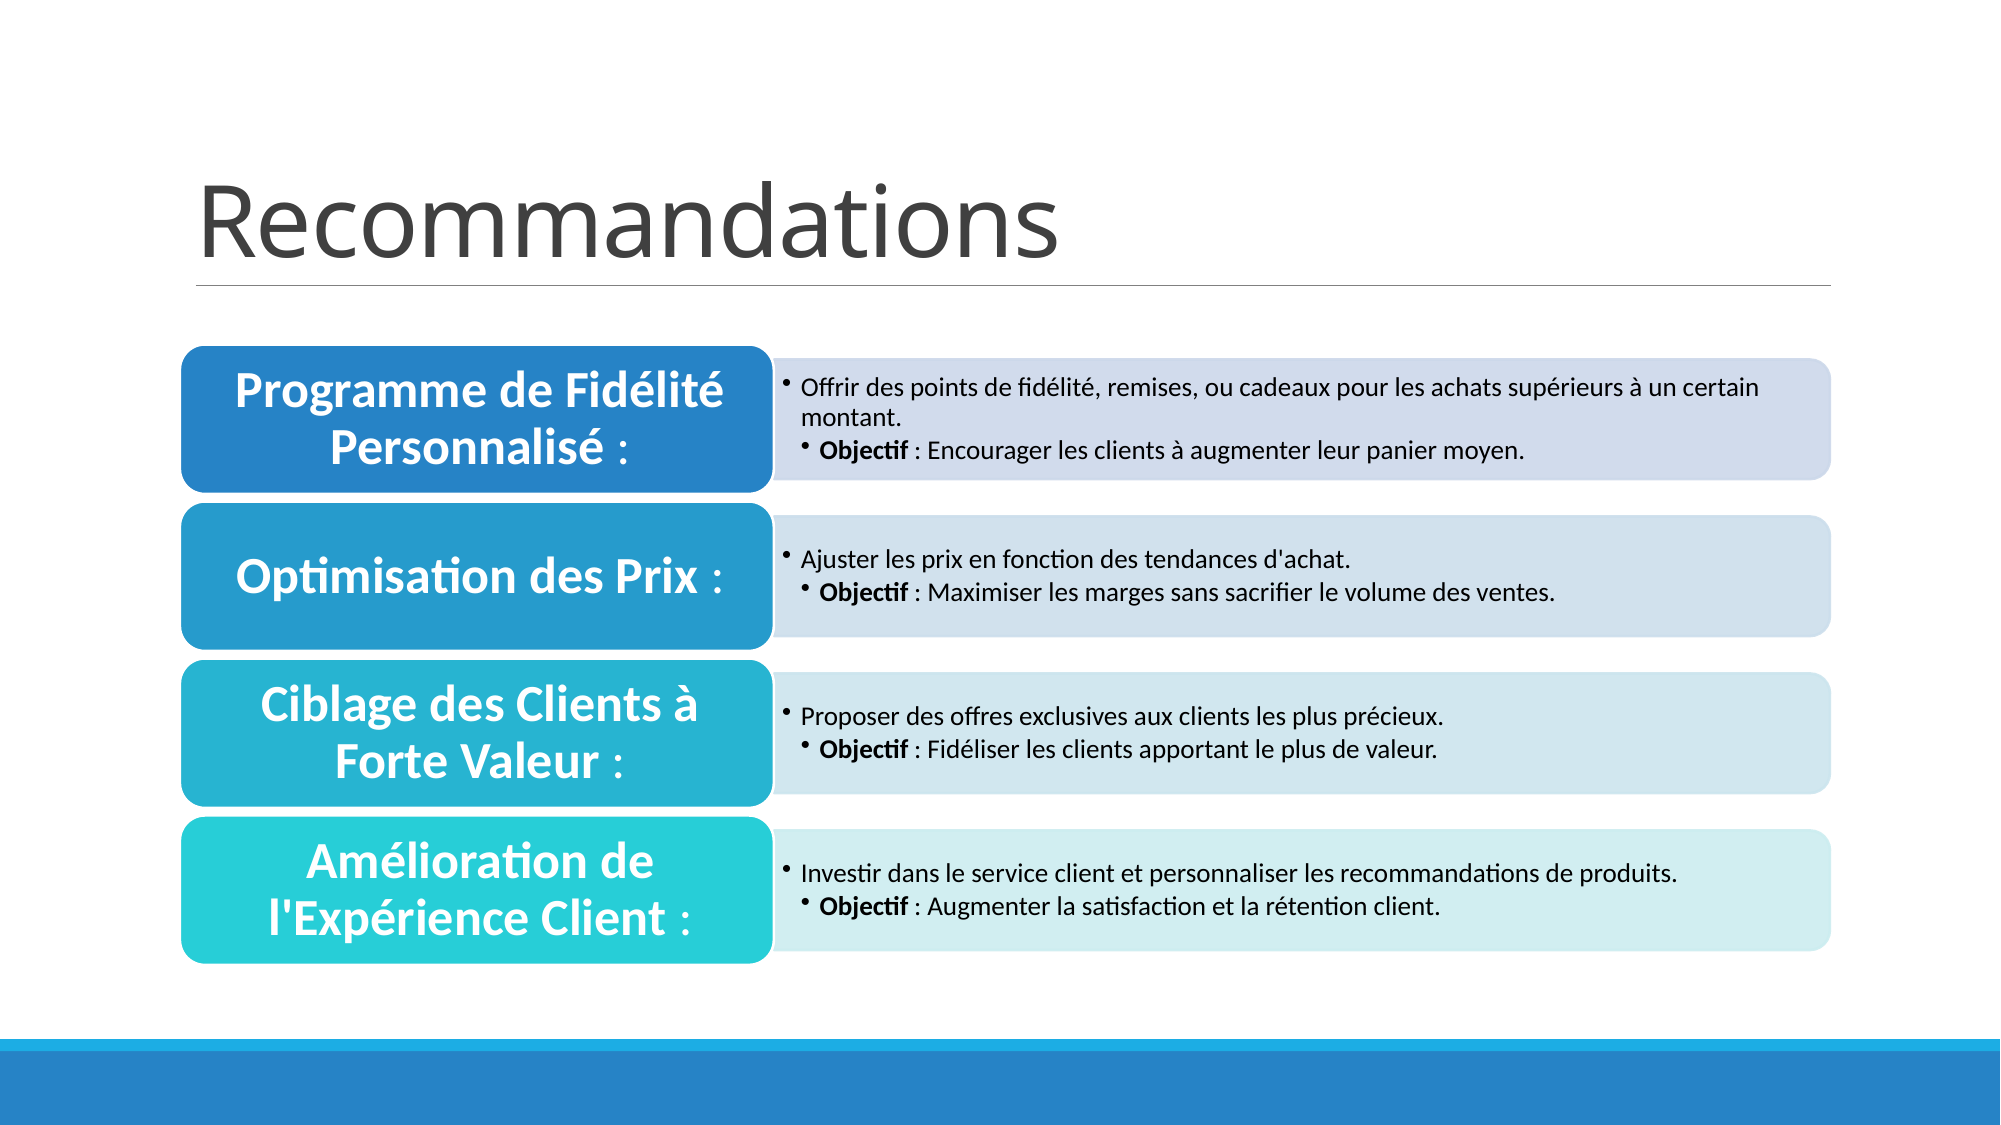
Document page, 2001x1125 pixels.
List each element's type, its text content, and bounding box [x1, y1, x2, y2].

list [179, 343, 1831, 966]
text_box [0, 1052, 2000, 1125]
title Recommandations [180, 47, 1830, 285]
text_box [0, 1039, 2000, 1052]
